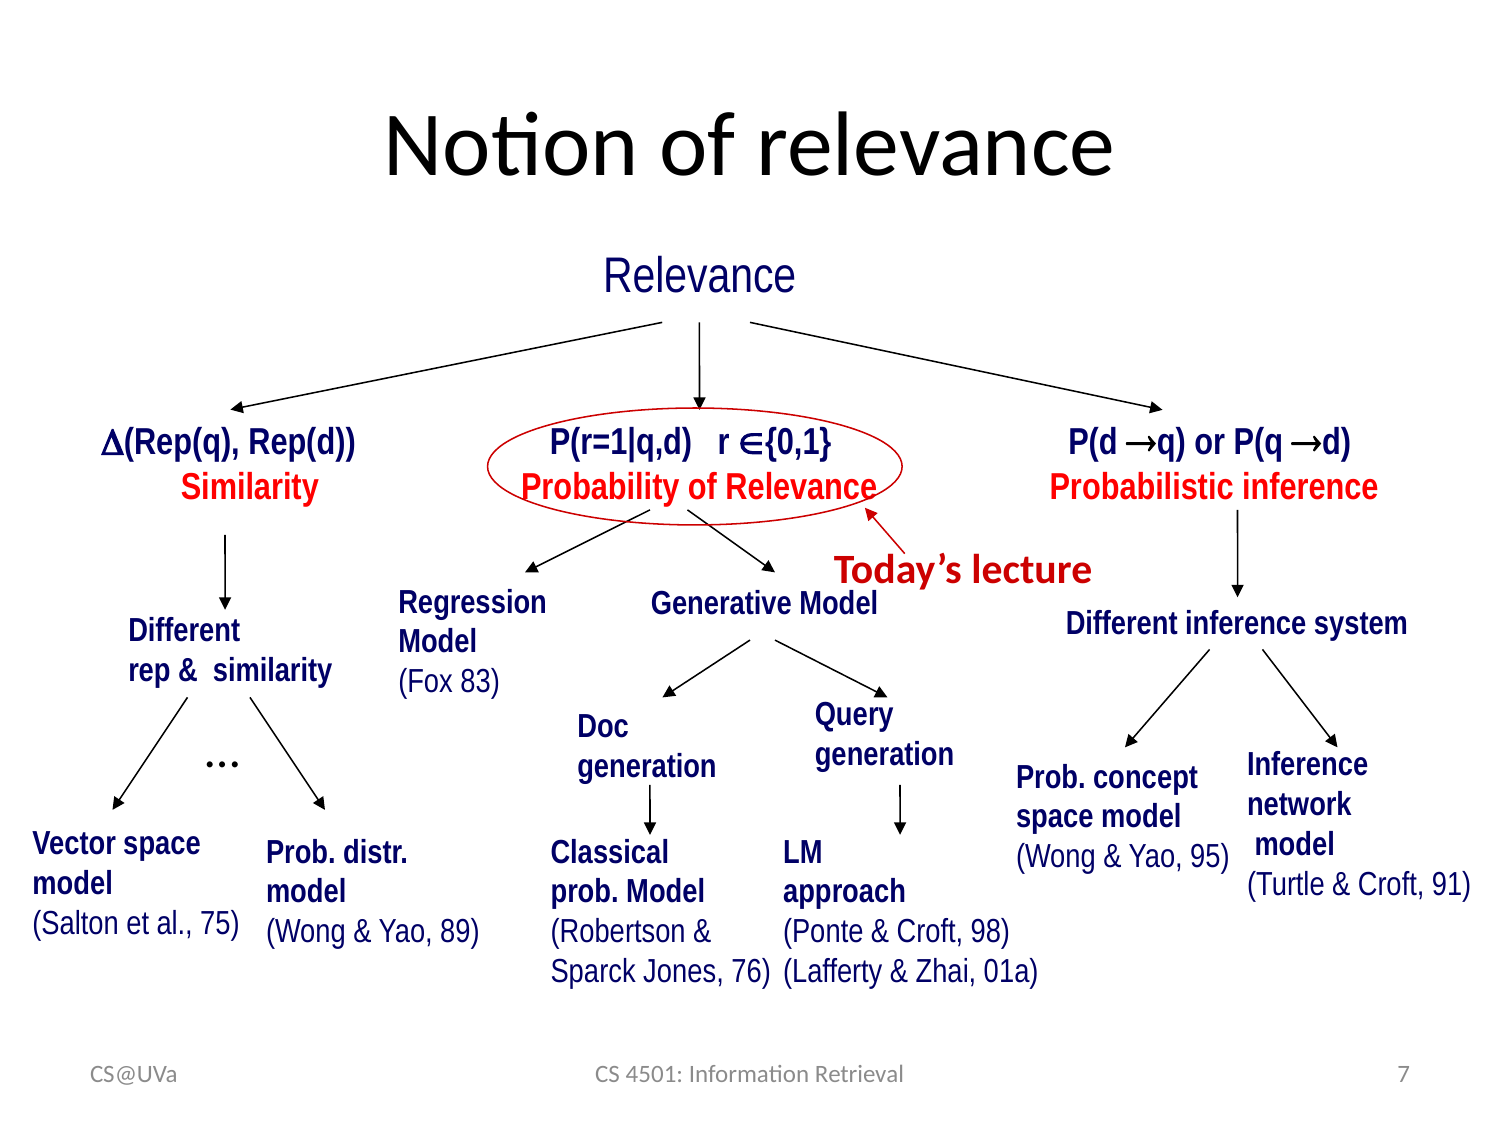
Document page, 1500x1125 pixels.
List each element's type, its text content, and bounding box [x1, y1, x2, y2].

slide_number 7 [1074, 1042, 1425, 1103]
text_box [767, 784, 1055, 999]
footer CS 4501: Information Retrieval [512, 1042, 988, 1103]
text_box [383, 509, 903, 708]
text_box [999, 509, 1488, 911]
title Notion of relevance [75, 45, 1425, 233]
slide_number CS@UVa [75, 1042, 425, 1103]
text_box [17, 534, 497, 959]
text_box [85, 234, 1395, 515]
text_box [562, 639, 970, 793]
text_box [487, 407, 1117, 601]
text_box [535, 784, 762, 999]
